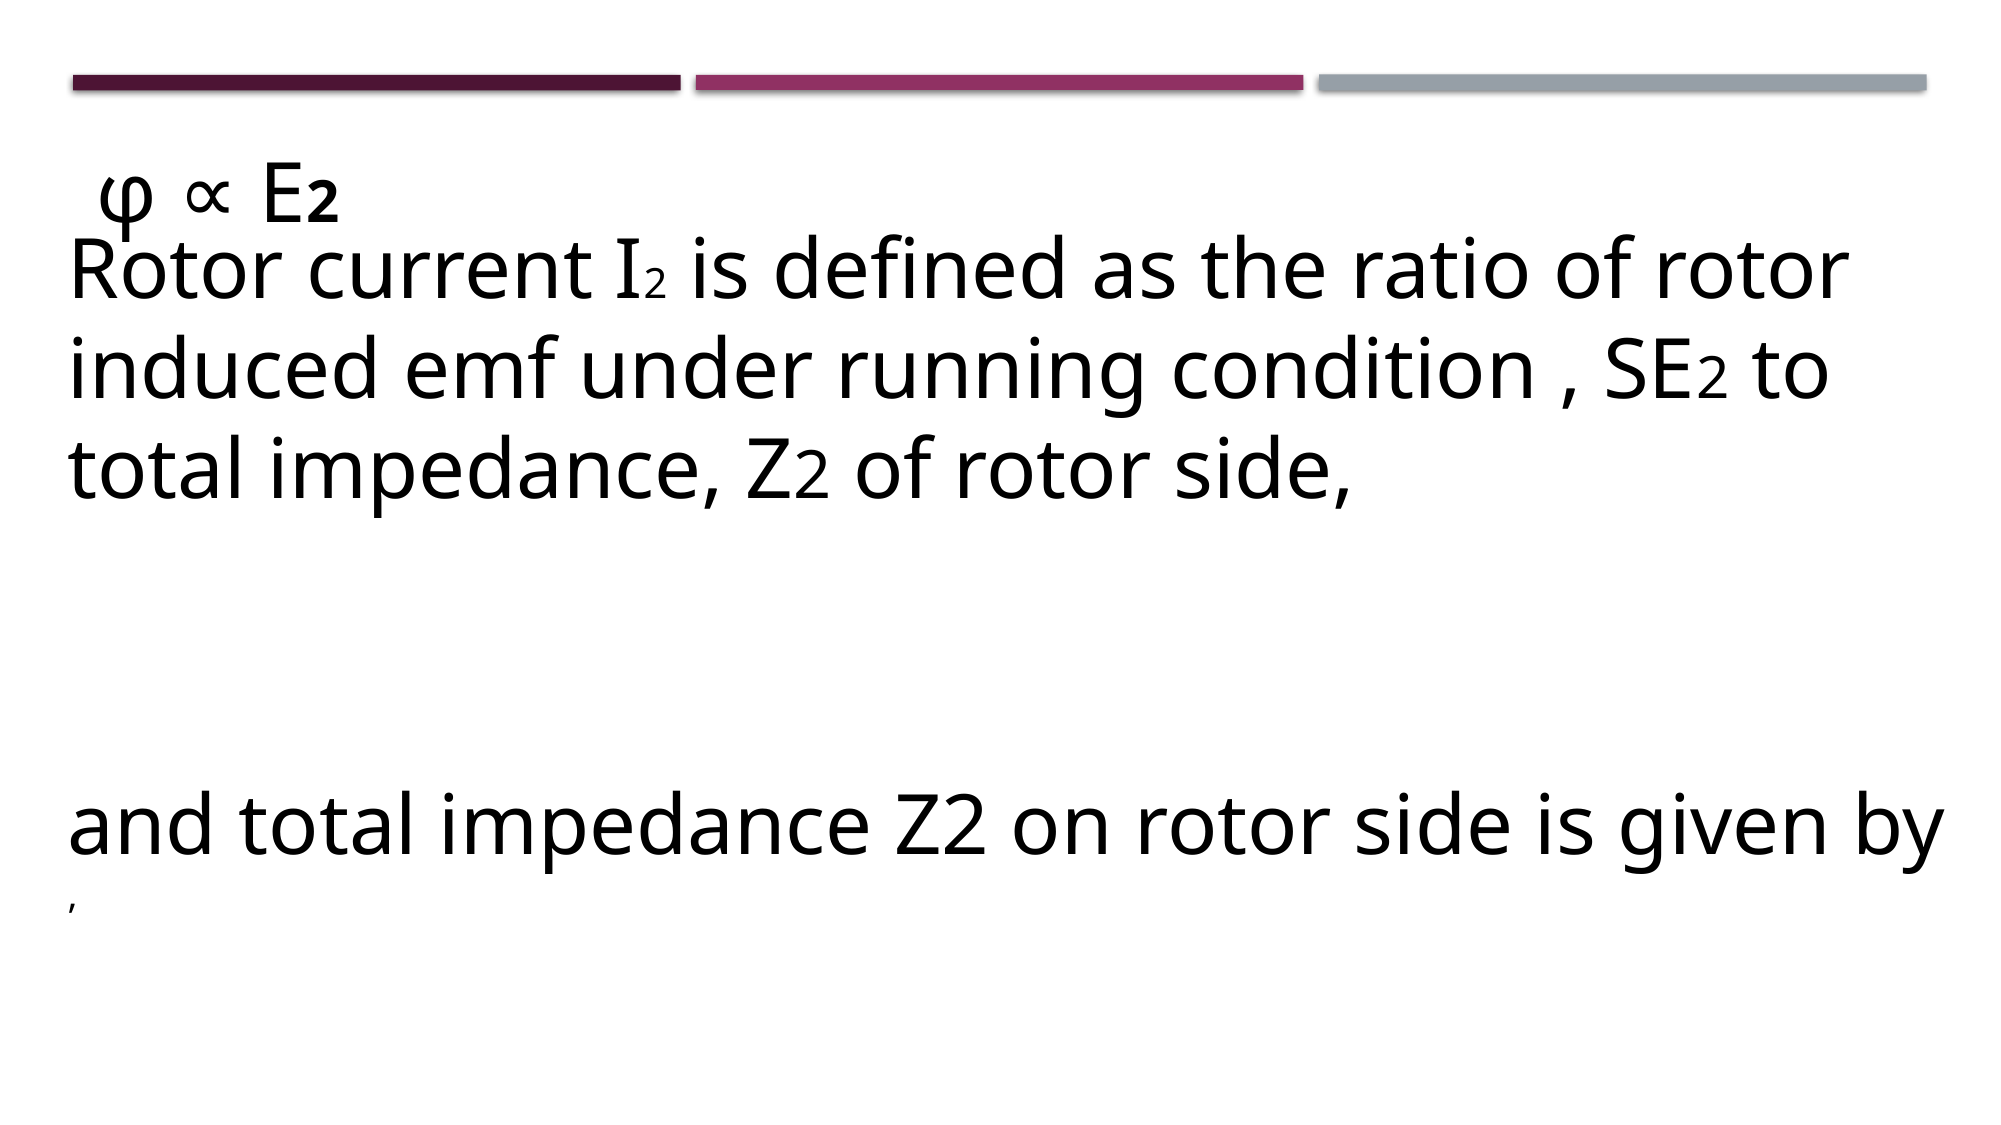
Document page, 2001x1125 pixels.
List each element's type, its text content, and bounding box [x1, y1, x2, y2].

text_box and total impedance Z2 on rotor side is given by , [53, 764, 1966, 969]
text_box φ ∝ E2 [81, 132, 1334, 247]
